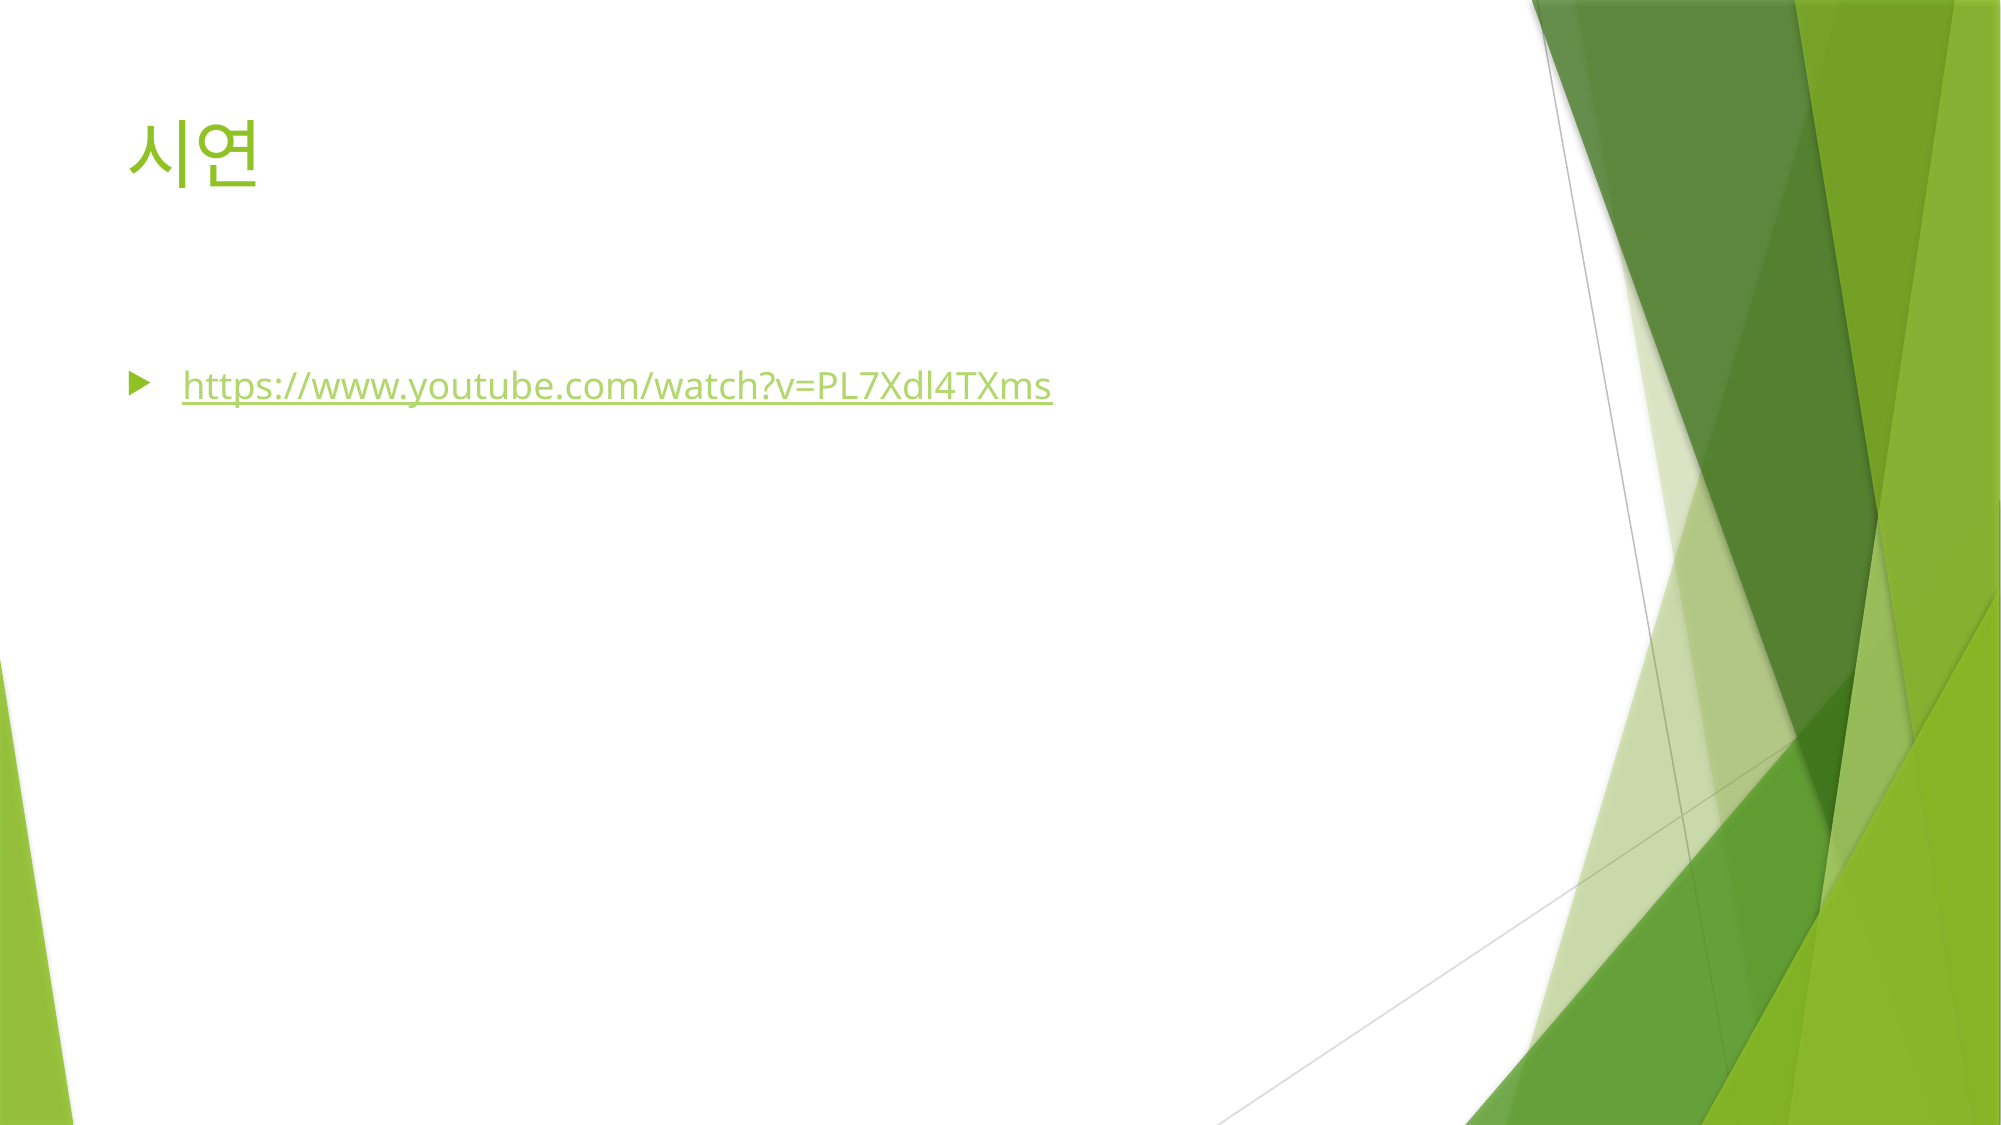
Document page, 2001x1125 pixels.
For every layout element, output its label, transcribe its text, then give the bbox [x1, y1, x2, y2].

title 시연 [111, 99, 1522, 317]
list https://www.youtube.com/watch?v=PL7Xdl4TXms [111, 354, 1522, 992]
